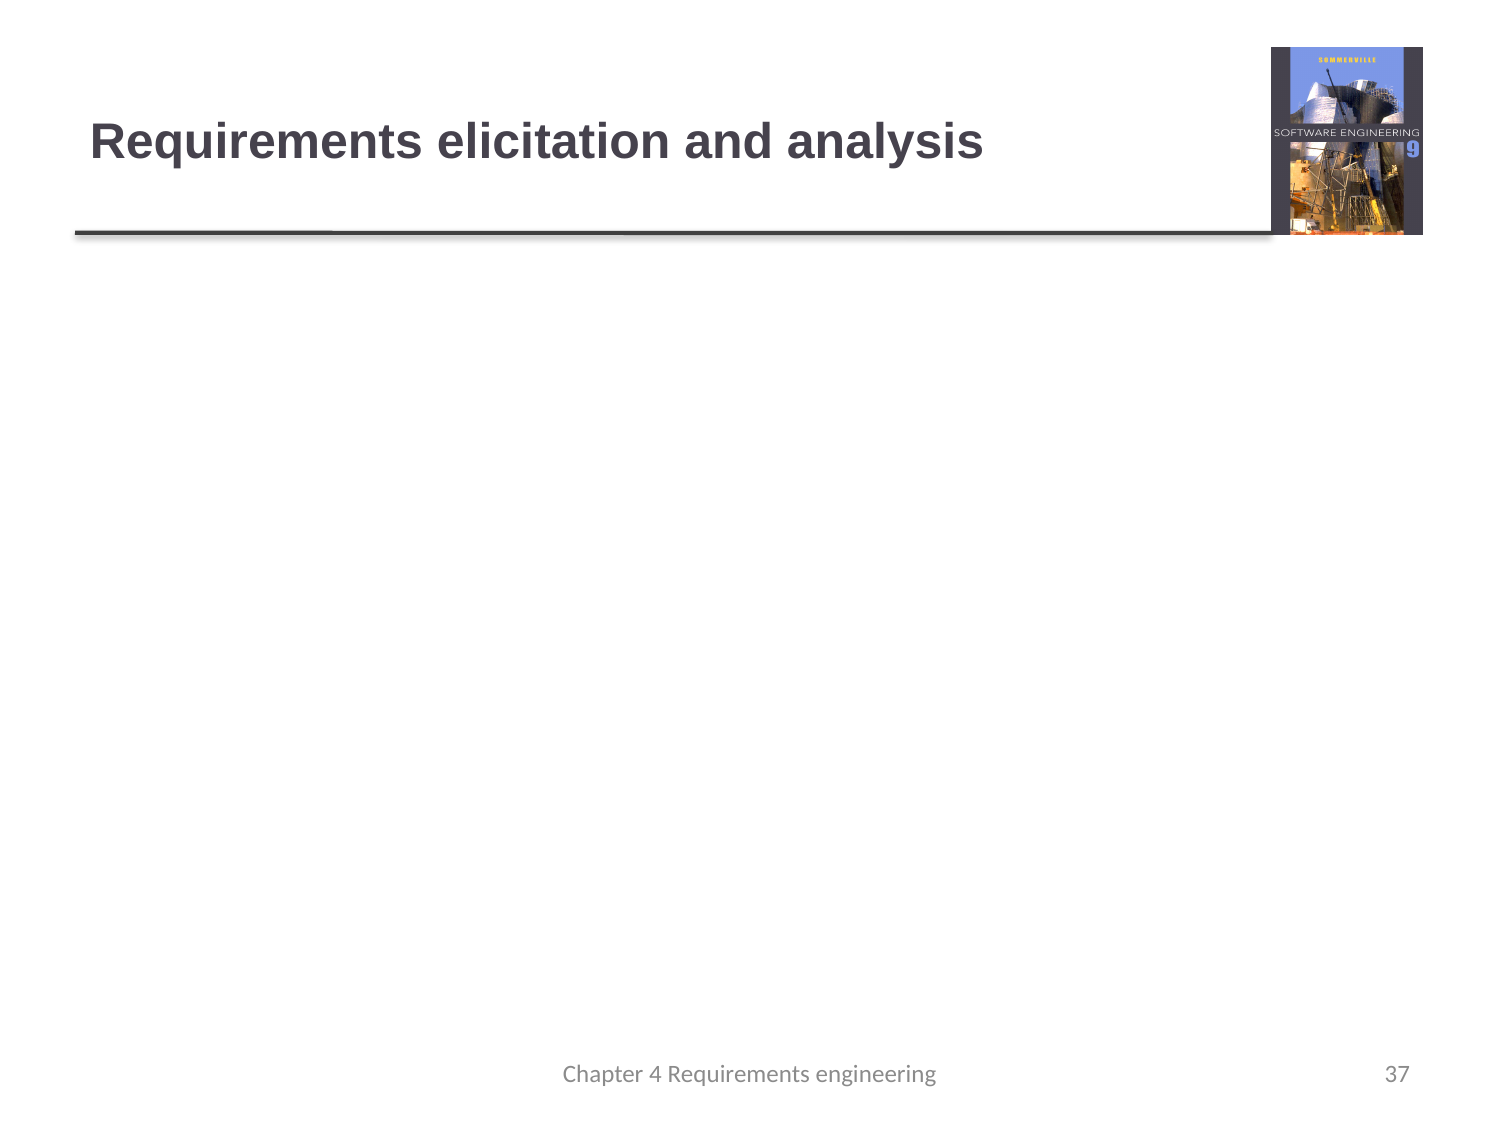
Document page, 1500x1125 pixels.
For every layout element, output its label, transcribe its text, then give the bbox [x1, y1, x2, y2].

title Requirements elicitation and analysis [74, 44, 1272, 233]
slide_number 37 [1074, 1042, 1425, 1103]
picture [1272, 47, 1423, 235]
footer Chapter 4 Requirements engineering [512, 1042, 988, 1103]
